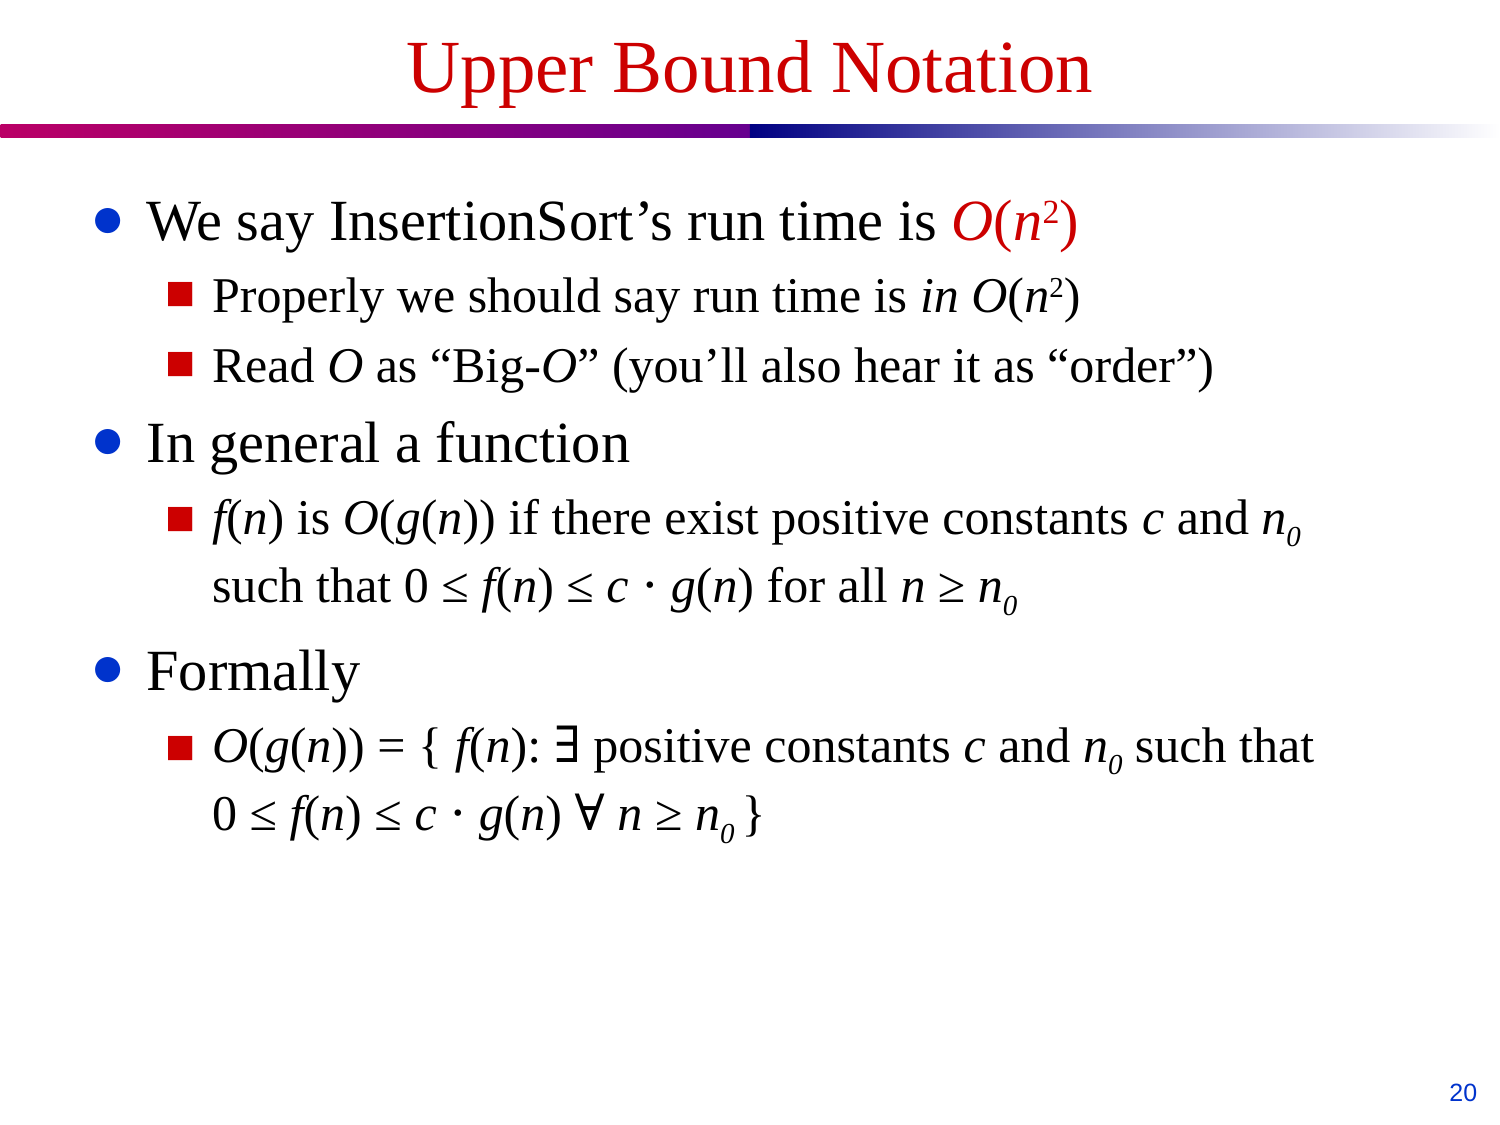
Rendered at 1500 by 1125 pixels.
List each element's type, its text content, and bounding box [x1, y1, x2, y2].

title Upper Bound Notation [75, 24, 1425, 100]
list We say InsertionSort’s run time is O(n2) Properly we should say run time is in O(n2) Read O as “Big-O” (you’ll also hear it as “order”) In general a function f(n) is O(g(n)) if there exist positive constants c and n0 such that 0 ≤ f(n) ≤ c ⋅ g(n) for all n ≥ n0 Formally O(g(n)) = { f(n): ∃ positive constants c and n0 such that 0 ≤ f(n) ≤ c ⋅ g(n) ∀ n ≥ n0 } [75, 174, 1363, 950]
